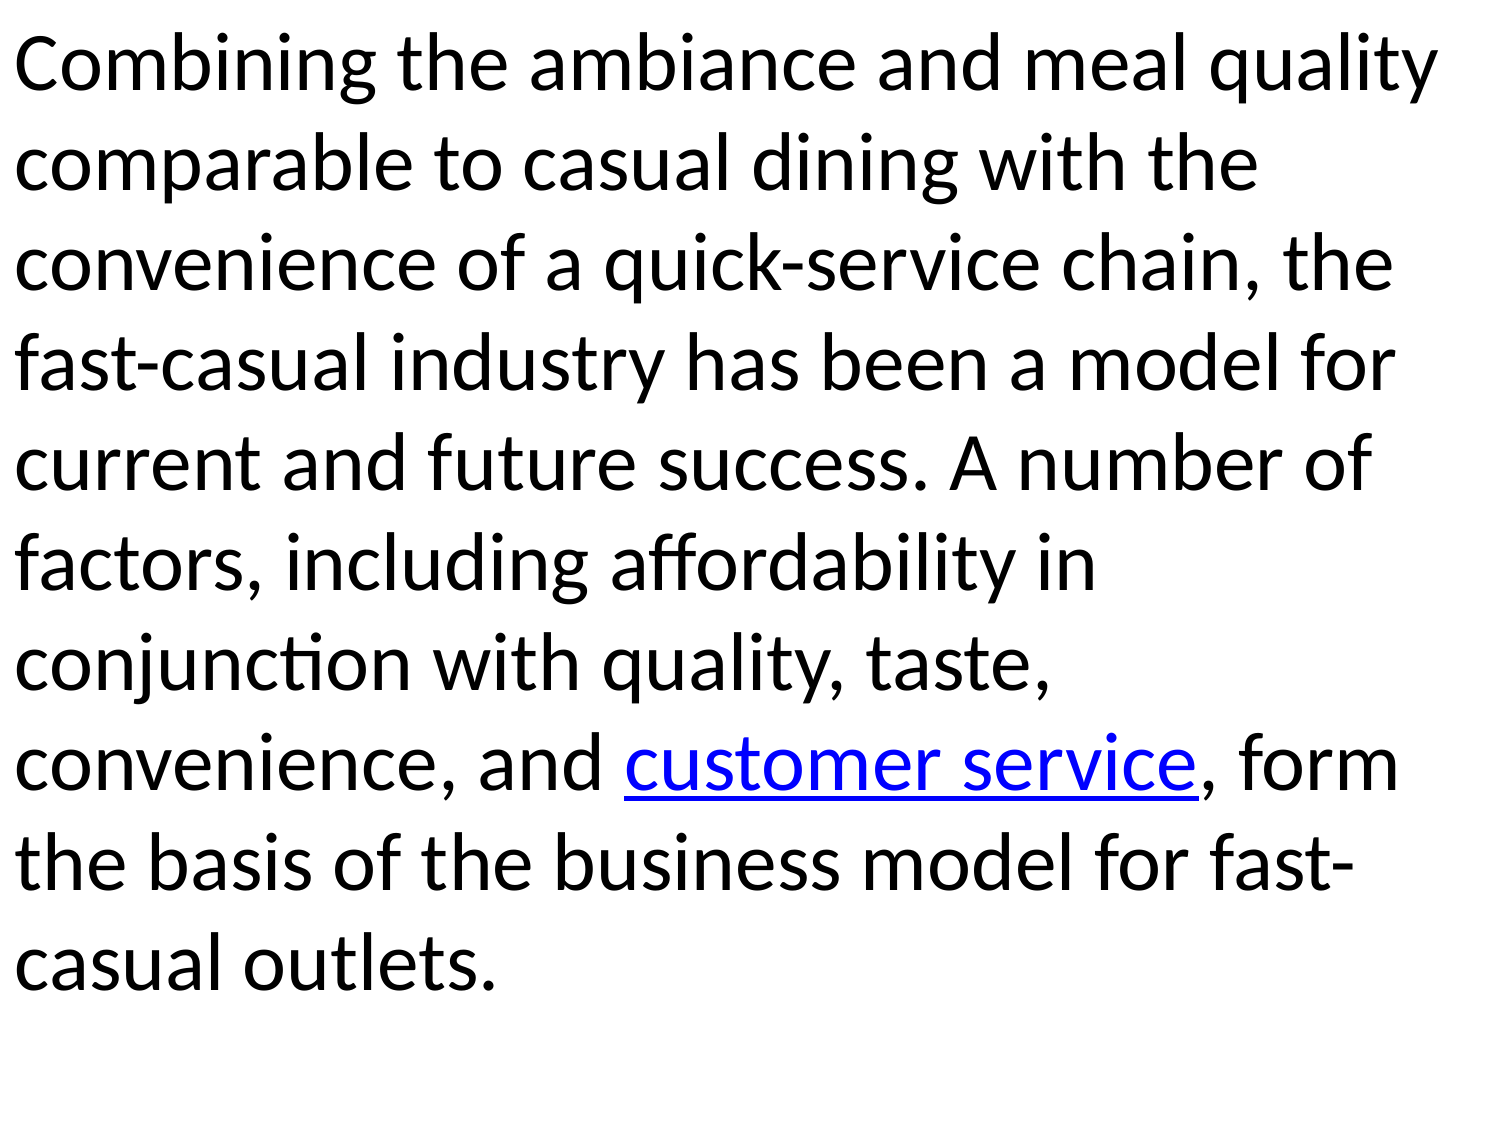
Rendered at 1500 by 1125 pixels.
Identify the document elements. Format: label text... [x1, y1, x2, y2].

text_box Combining the ambiance and meal quality comparable to casual dining with the convenience of a quick-service chain, the fast-casual industry has been a model for current and future success. A number of factors, including affordability in conjunction with quality, taste, convenience, and customer service, form the basis of the business model for fast-casual outlets. [0, 0, 1500, 1015]
